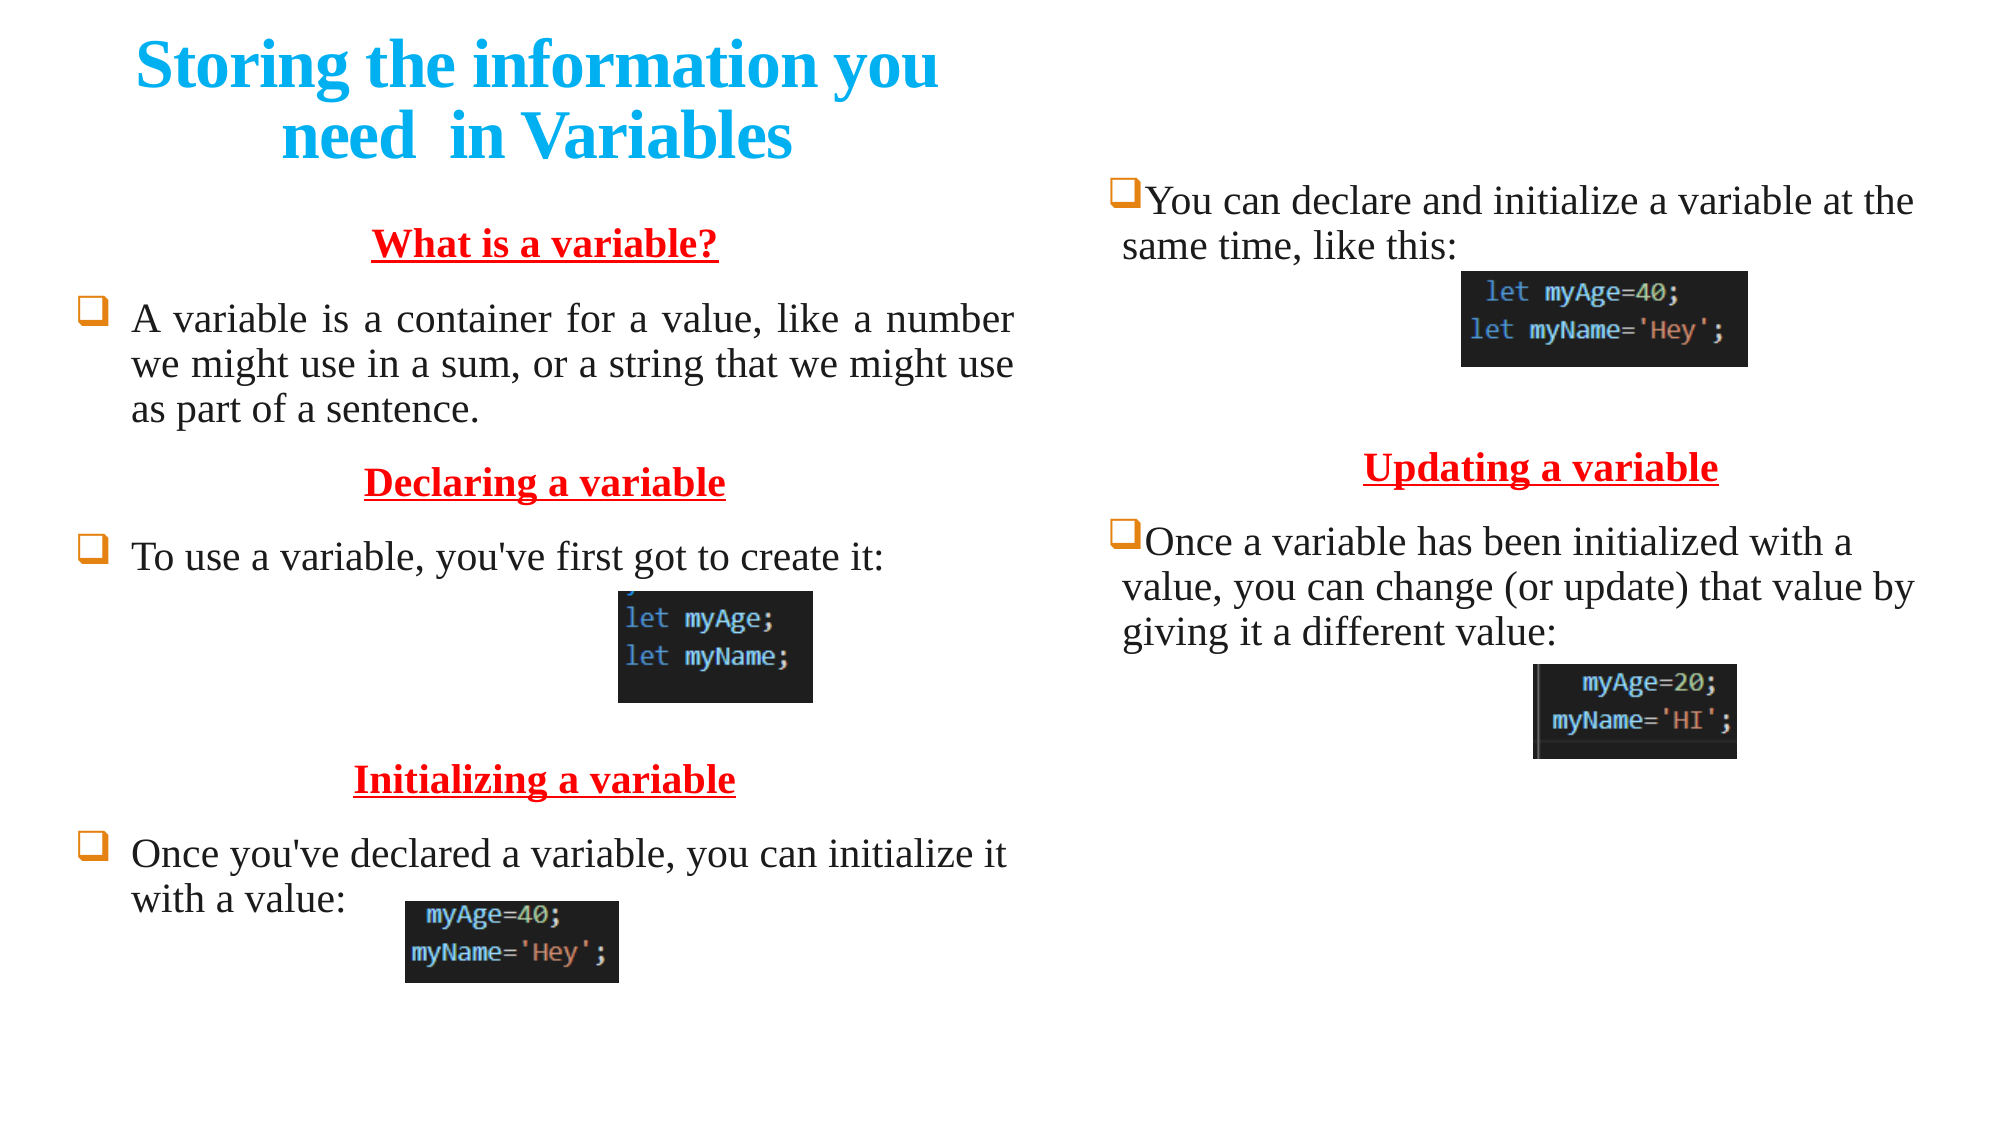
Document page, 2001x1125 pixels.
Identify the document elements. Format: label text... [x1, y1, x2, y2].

picture [617, 591, 813, 704]
picture [1461, 270, 1748, 368]
title Storing the information you need in Variables [87, 23, 988, 181]
picture [1532, 663, 1737, 759]
list You can declare and initialize a variable at the same time, like this: Updating a variable Once a variable has been initialized with a value, you can change (or update) that value by giving it a different value: [1107, 170, 1960, 1034]
picture [405, 900, 619, 983]
list What is a variable? A variable is a container for a value, like a number we might use in a sum, or a string that we might use as part of a sentence. Declaring a variable To use a variable, you've first got to create it: Initializing a variable Once you've declared a variable, you can initialize it with a value: [59, 214, 1031, 1102]
